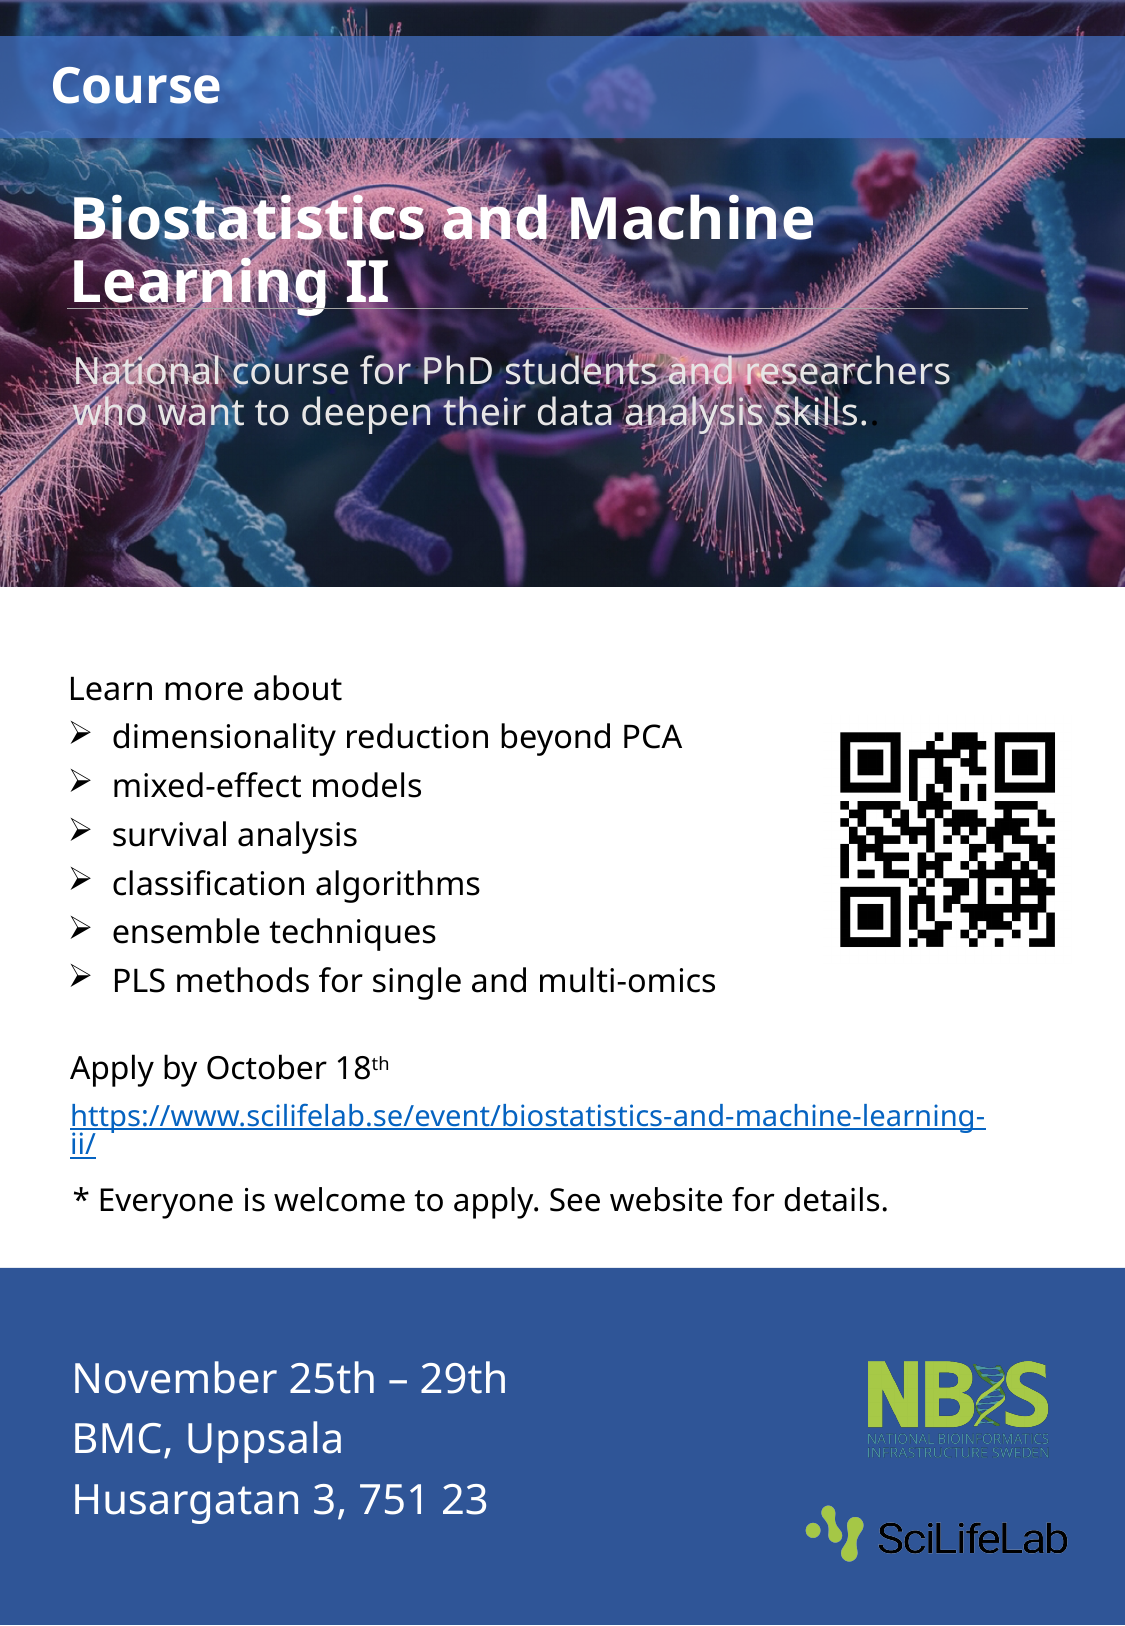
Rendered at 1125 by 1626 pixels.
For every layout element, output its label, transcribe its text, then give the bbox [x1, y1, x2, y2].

text_box Apply by October 18th [55, 993, 1002, 1095]
picture [0, 0, 1125, 587]
text_box Learn more about dimensionality reduction beyond PCA mixed-effect models survival analysis classification algorithms ensemble techniques PLS methods for single and multi-omics [52, 664, 1027, 1009]
picture [804, 1504, 1069, 1563]
picture [823, 715, 1073, 964]
text_box [0, 1267, 1125, 1625]
text_box https://www.scilifelab.se/event/biostatistics-and-machine-learning-ii/ [55, 1095, 1002, 1186]
text_box * Everyone is welcome to apply. See website for details. [57, 1126, 1004, 1228]
picture [867, 1361, 1050, 1458]
text_box November 25th – 29th BMC, Uppsala Husargatan 3, 751 23 [56, 1349, 700, 1580]
text_box [67, 946, 1014, 1105]
